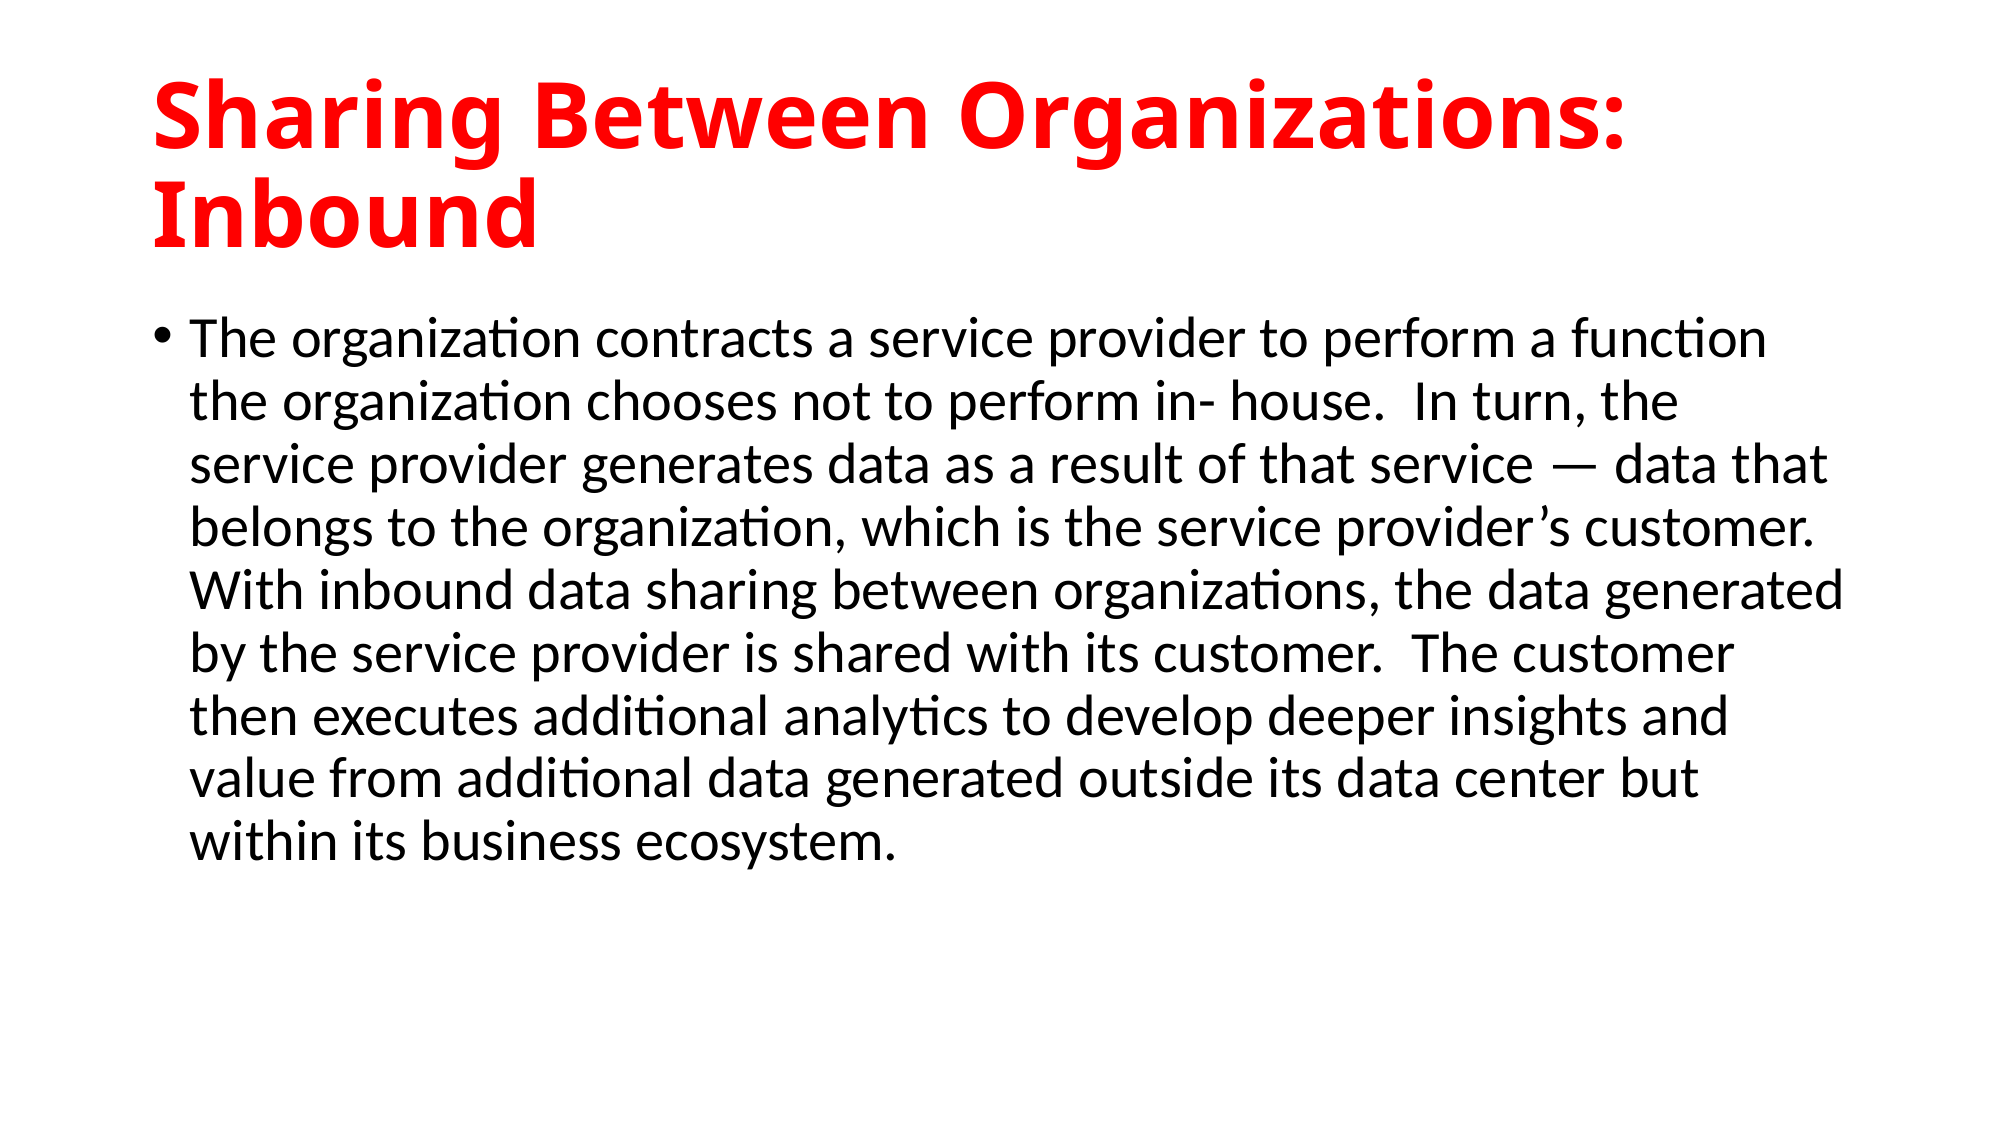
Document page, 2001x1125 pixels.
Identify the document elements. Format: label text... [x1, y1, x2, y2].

list The organization contracts a service provider to perform a function the organization chooses not to perform in- house. In turn, the service provider generates data as a result of that service — data that belongs to the organization, which is the service provider’s customer. With inbound data sharing between organizations, the data generated by the service provider is shared with its customer. The customer then executes additional analytics to develop deeper insights and value from additional data generated outside its data center but within its business ecosystem. [137, 299, 1863, 1014]
title Sharing Between Organizations: Inbound [137, 59, 1863, 278]
